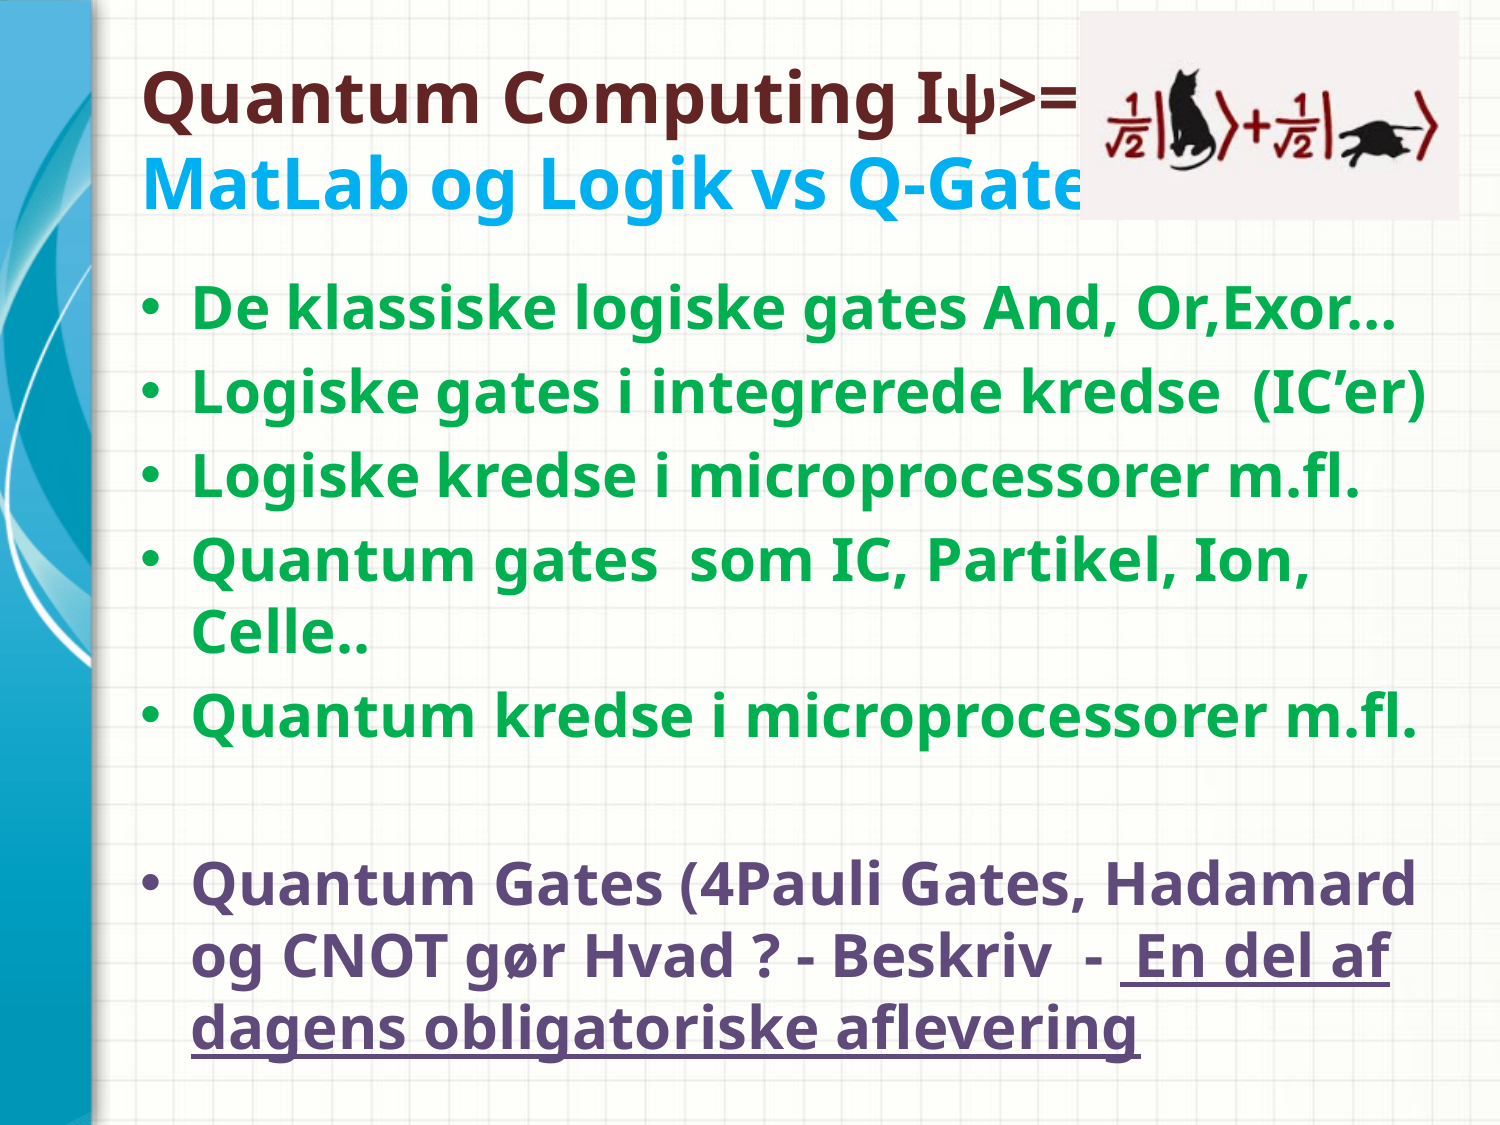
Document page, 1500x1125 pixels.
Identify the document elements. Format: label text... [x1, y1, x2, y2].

list De klassiske logiske gates And, Or,Exor… Logiske gates i integrerede kredse (IC’er) Logiske kredse i microprocessorer m.fl. Quantum gates som IC, Partikel, Ion, Celle.. Quantum kredse i microprocessorer m.fl. Quantum Gates (4Pauli Gates, Hadamard og CNOT gør Hvad ? - Beskriv - En del af dagens obligatoriske aflevering [125, 261, 1459, 1083]
title Quantum Computing Iψ>= MatLab og Logik vs Q-Gates [125, 44, 1483, 232]
picture [0, 0, 1500, 1125]
